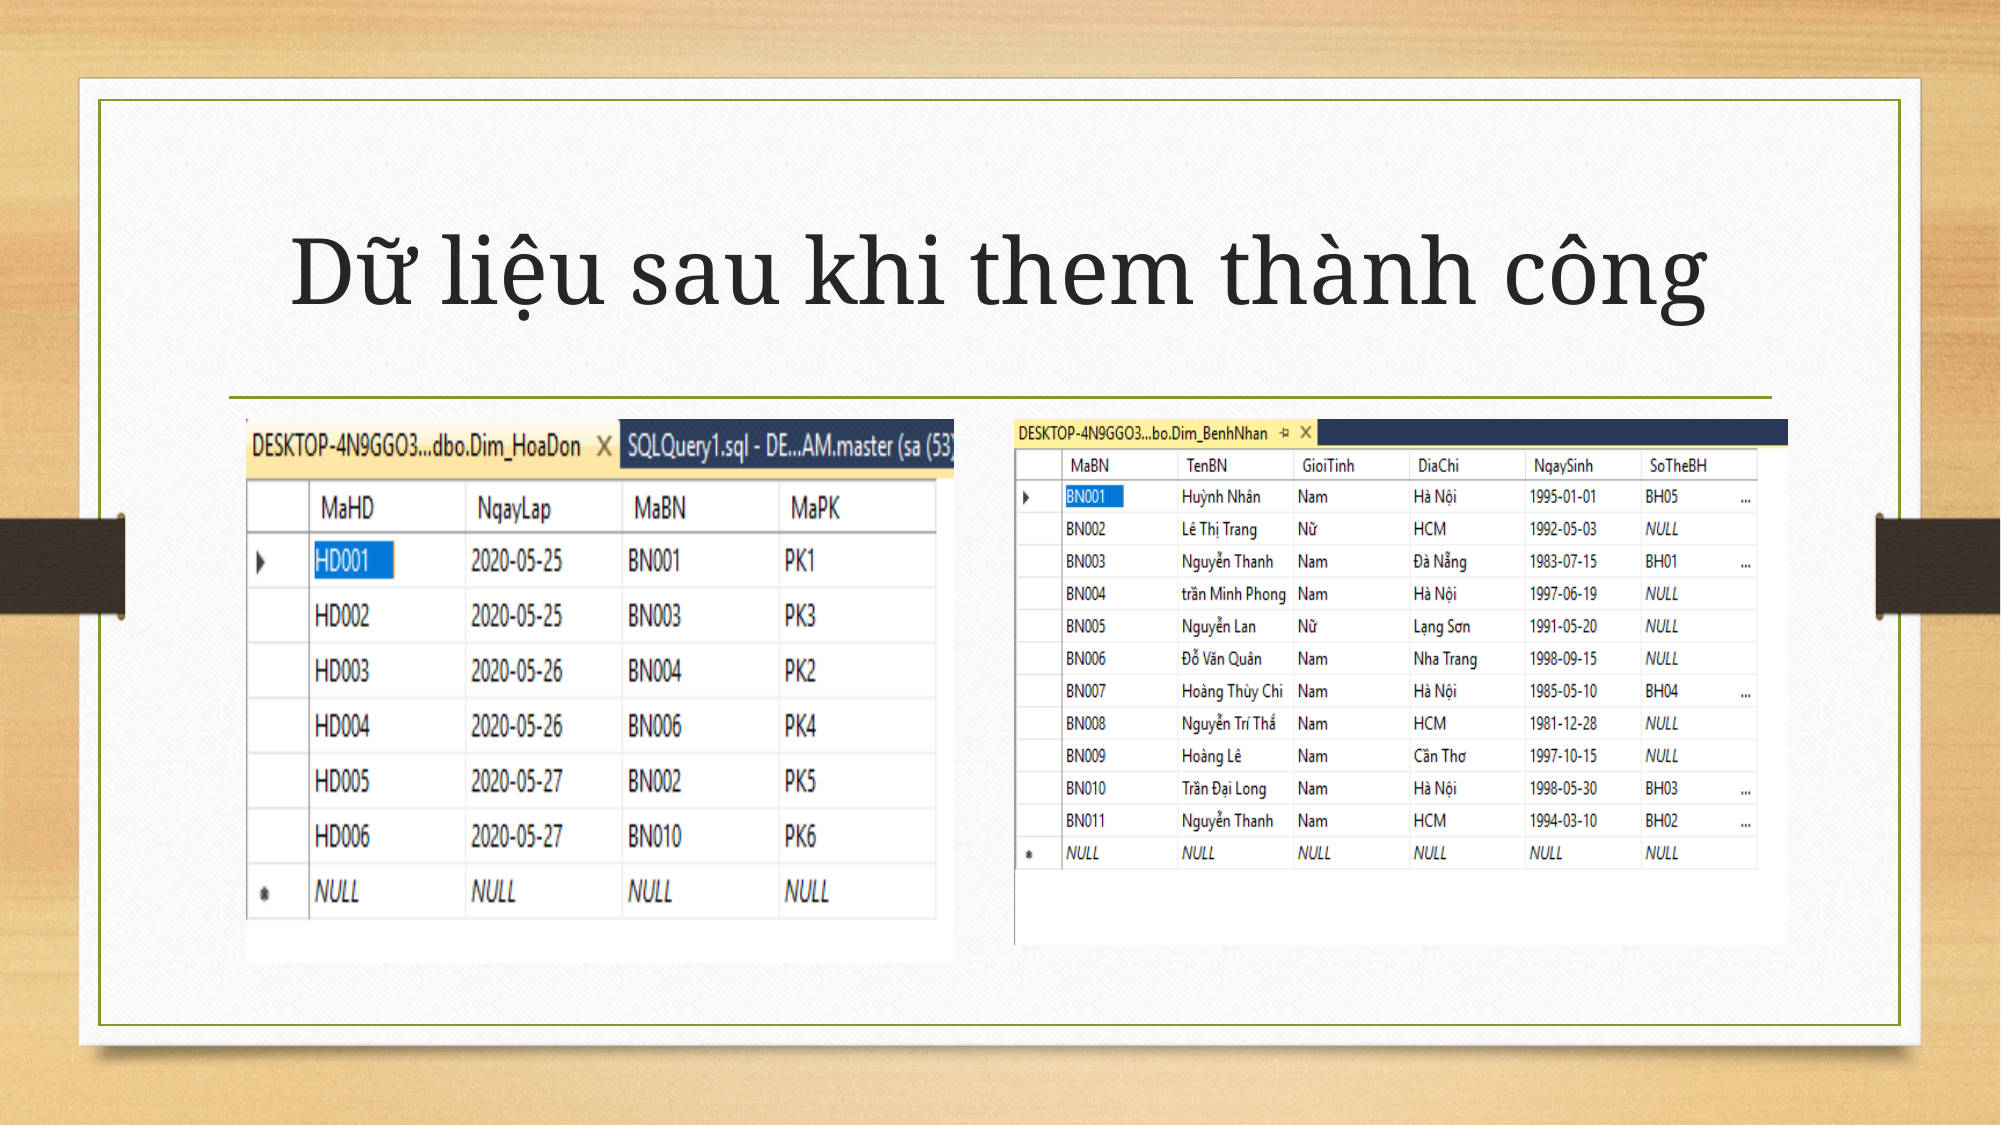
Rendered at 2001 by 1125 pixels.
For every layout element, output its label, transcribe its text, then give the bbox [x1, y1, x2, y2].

title Dữ liệu sau khi them thành công [212, 161, 1788, 375]
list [246, 419, 954, 964]
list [1013, 419, 1789, 946]
picture [0, 0, 2001, 1125]
